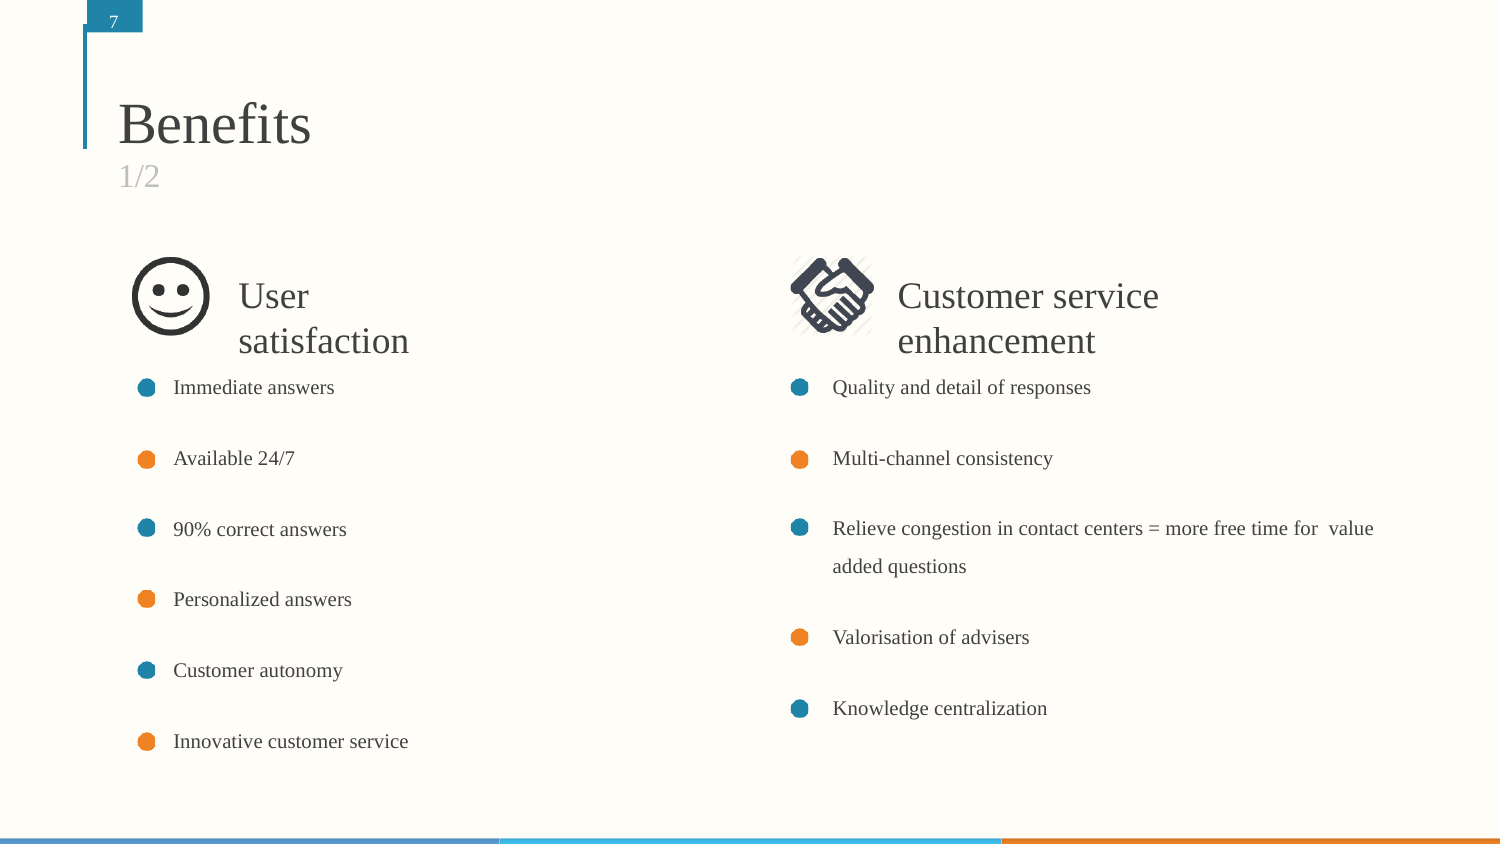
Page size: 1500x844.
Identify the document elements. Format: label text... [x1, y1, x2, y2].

text_box Valorisation of advisers [830, 621, 1060, 649]
text_box [790, 628, 809, 646]
text_box [790, 253, 874, 337]
text_box Multi-channel consistency [830, 442, 1086, 470]
text_box [137, 518, 156, 537]
text_box Customer service enhancement [895, 268, 1304, 362]
text_box Innovative customer service [171, 725, 446, 753]
title Benefits 1/2 [116, 82, 338, 226]
text_box Knowledge centralization [830, 692, 1079, 720]
text_box Personalized answers [171, 583, 386, 611]
text_box [131, 257, 210, 336]
text_box User satisfaction [236, 268, 455, 362]
text_box [0, 838, 499, 844]
text_box [1001, 838, 1500, 844]
text_box [137, 378, 156, 397]
text_box [137, 450, 156, 469]
text_box Immediate answers [171, 371, 366, 399]
text_box Customer autonomy [171, 654, 375, 682]
text_box Available 24/7 [171, 442, 311, 470]
text_box [790, 450, 809, 469]
text_box Relieve congestion in contact centers = more free time for value added questions [830, 500, 1395, 578]
text_box 7 [87, 0, 143, 33]
text_box [790, 518, 809, 536]
text_box [137, 732, 156, 751]
text_box [790, 378, 809, 396]
text_box [790, 699, 809, 718]
text_box Quality and detail of responses [830, 371, 1135, 399]
text_box 90% correct answers [171, 513, 377, 541]
text_box [499, 838, 1001, 844]
text_box [137, 661, 156, 679]
text_box [137, 590, 156, 608]
